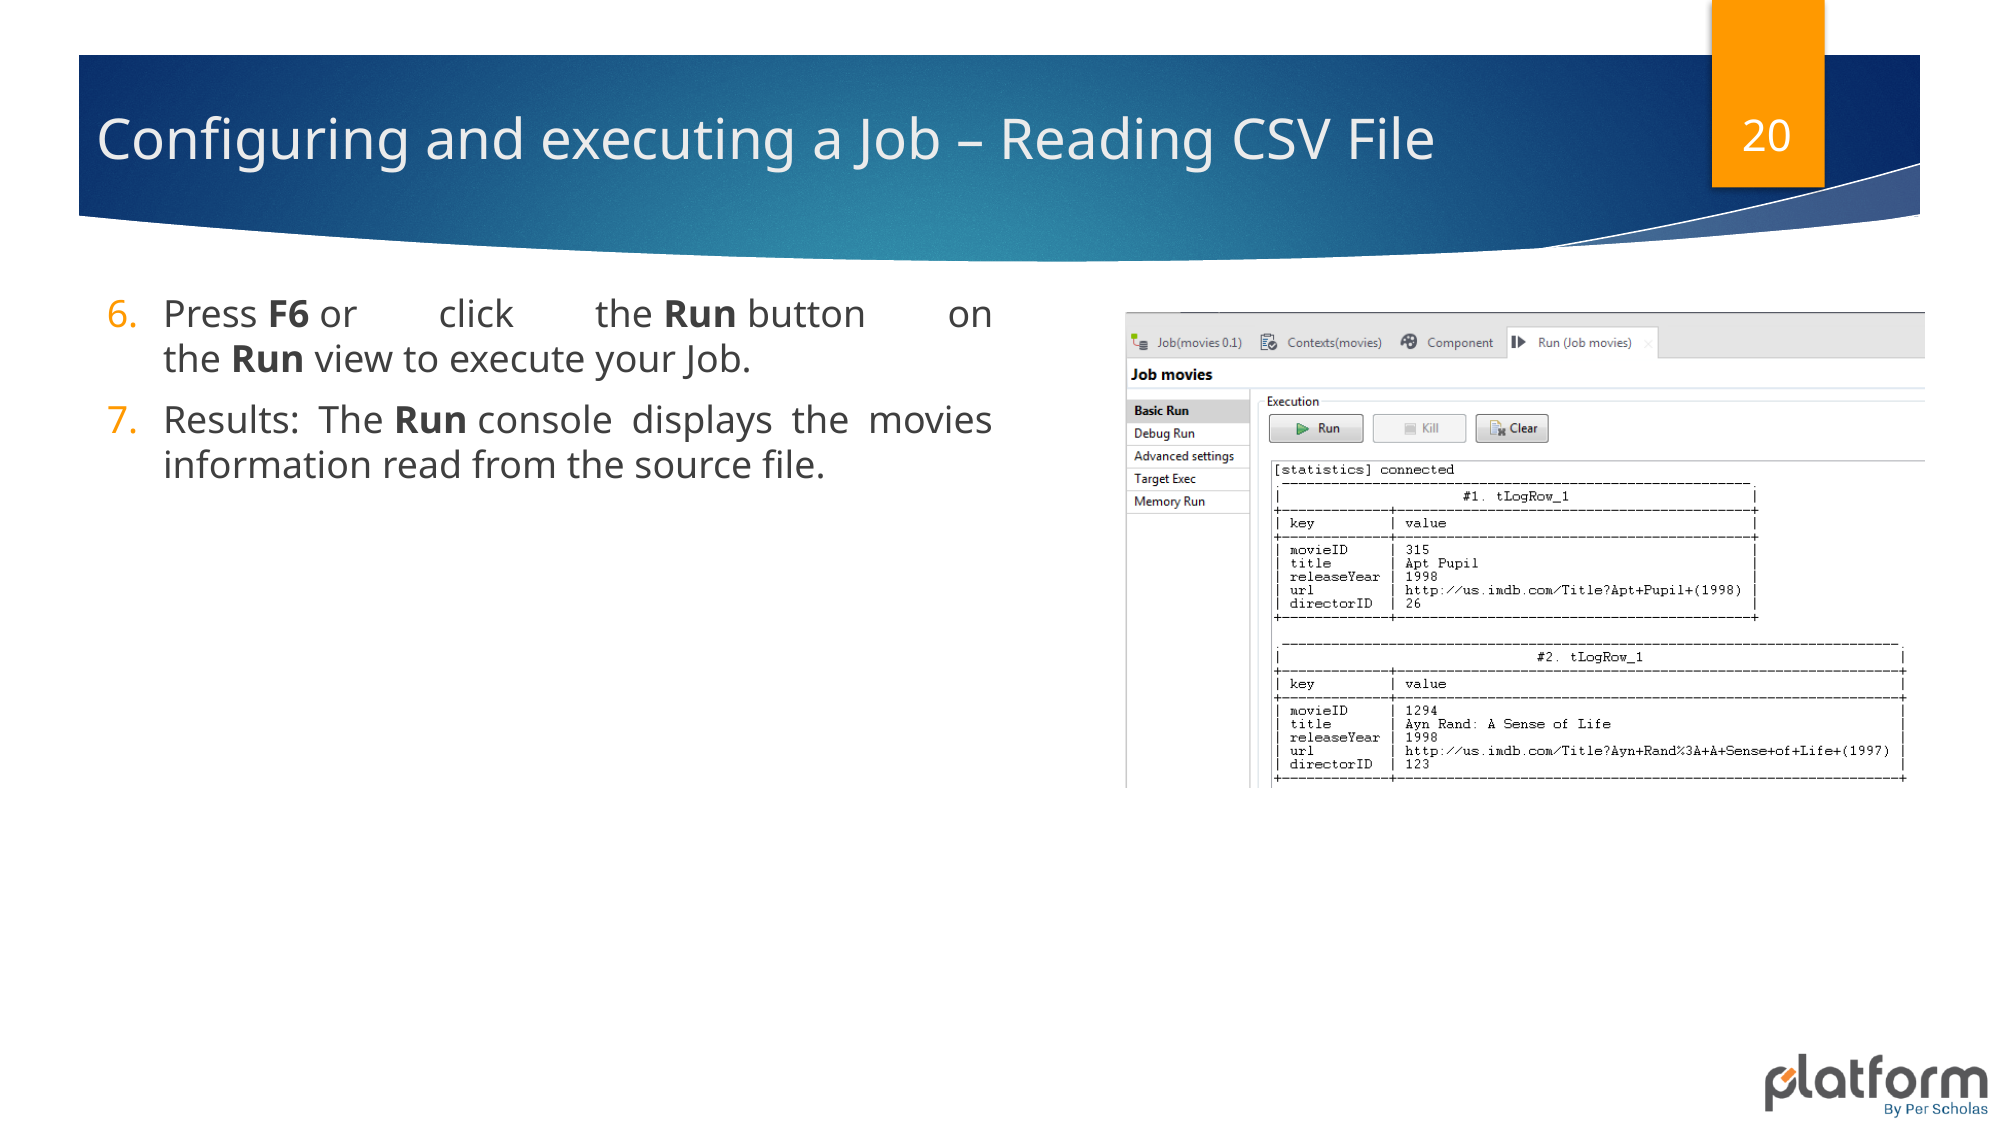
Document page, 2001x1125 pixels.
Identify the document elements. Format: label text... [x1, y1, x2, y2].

picture [1754, 1044, 1996, 1125]
picture [1124, 312, 1926, 788]
slide_number 20 [1698, 48, 1836, 175]
picture [1825, 55, 1920, 188]
list Press F6 or click the Run button on the Run view to execute your Job. Results: The Run console displays the movies information read from the source file. [75, 275, 1913, 1038]
picture [79, 55, 1824, 261]
title Configuring and executing a Job – Reading CSV File [81, 79, 1663, 196]
